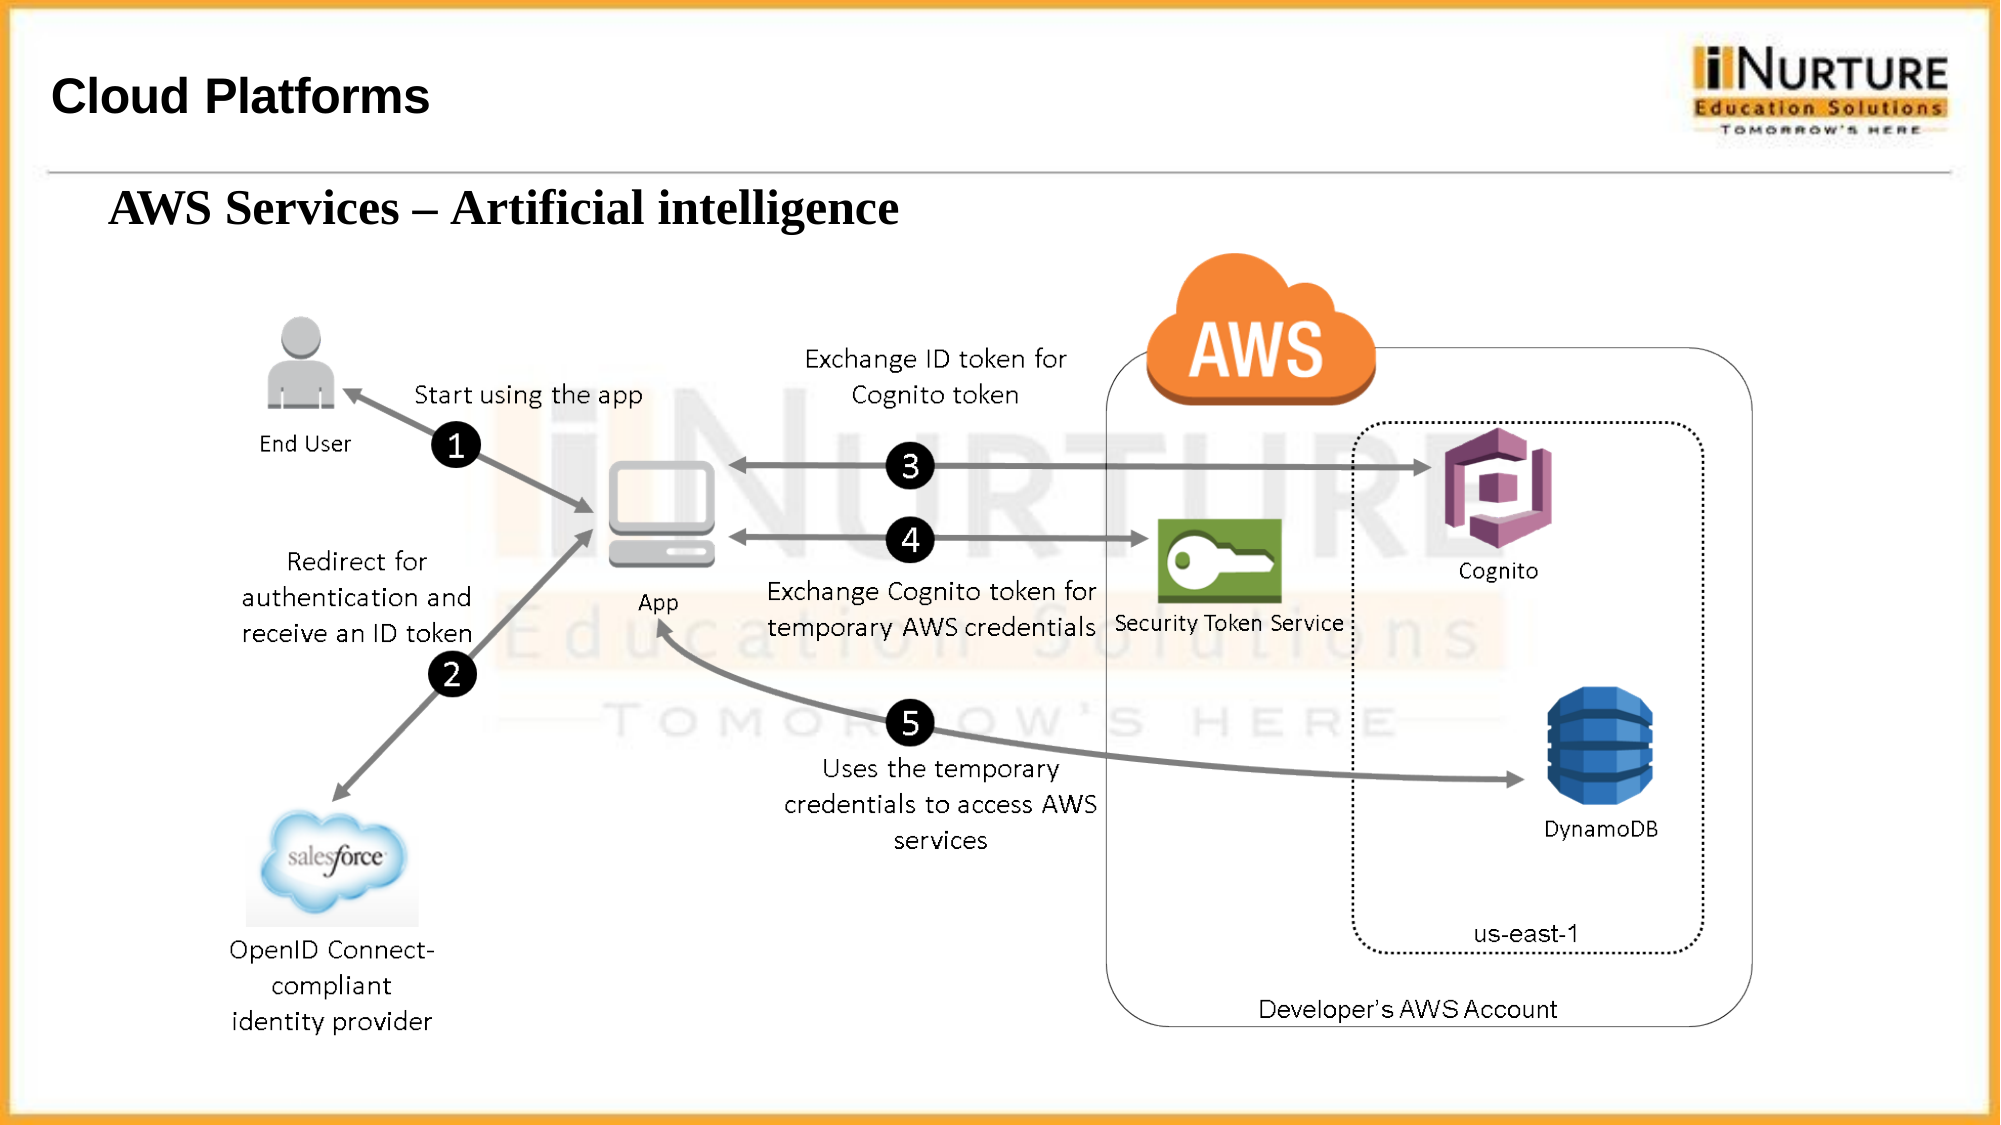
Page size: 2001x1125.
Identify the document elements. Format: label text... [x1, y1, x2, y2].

text_box AWS Services – Artificial intelligence [433, 172, 902, 205]
picture [0, 0, 2000, 1125]
title Cloud Platforms [48, 61, 433, 251]
